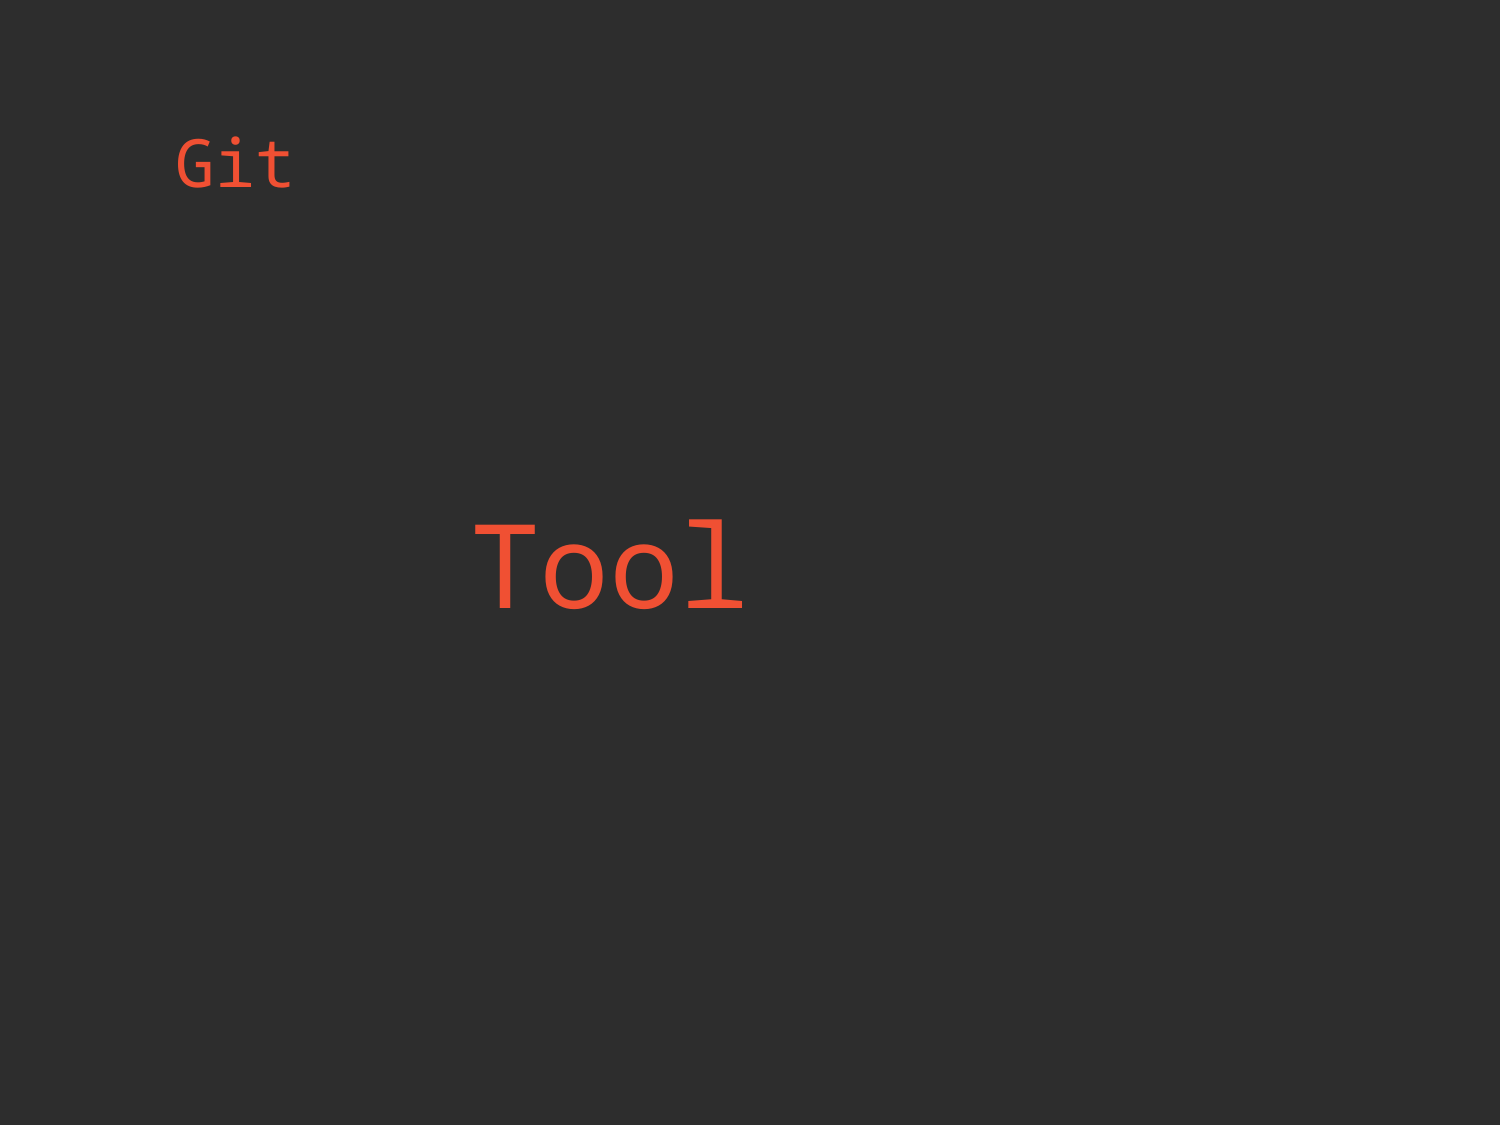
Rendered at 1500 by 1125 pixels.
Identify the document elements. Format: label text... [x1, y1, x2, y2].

text_box Tool for [0, 484, 1500, 639]
text_box Git [161, 113, 1339, 209]
